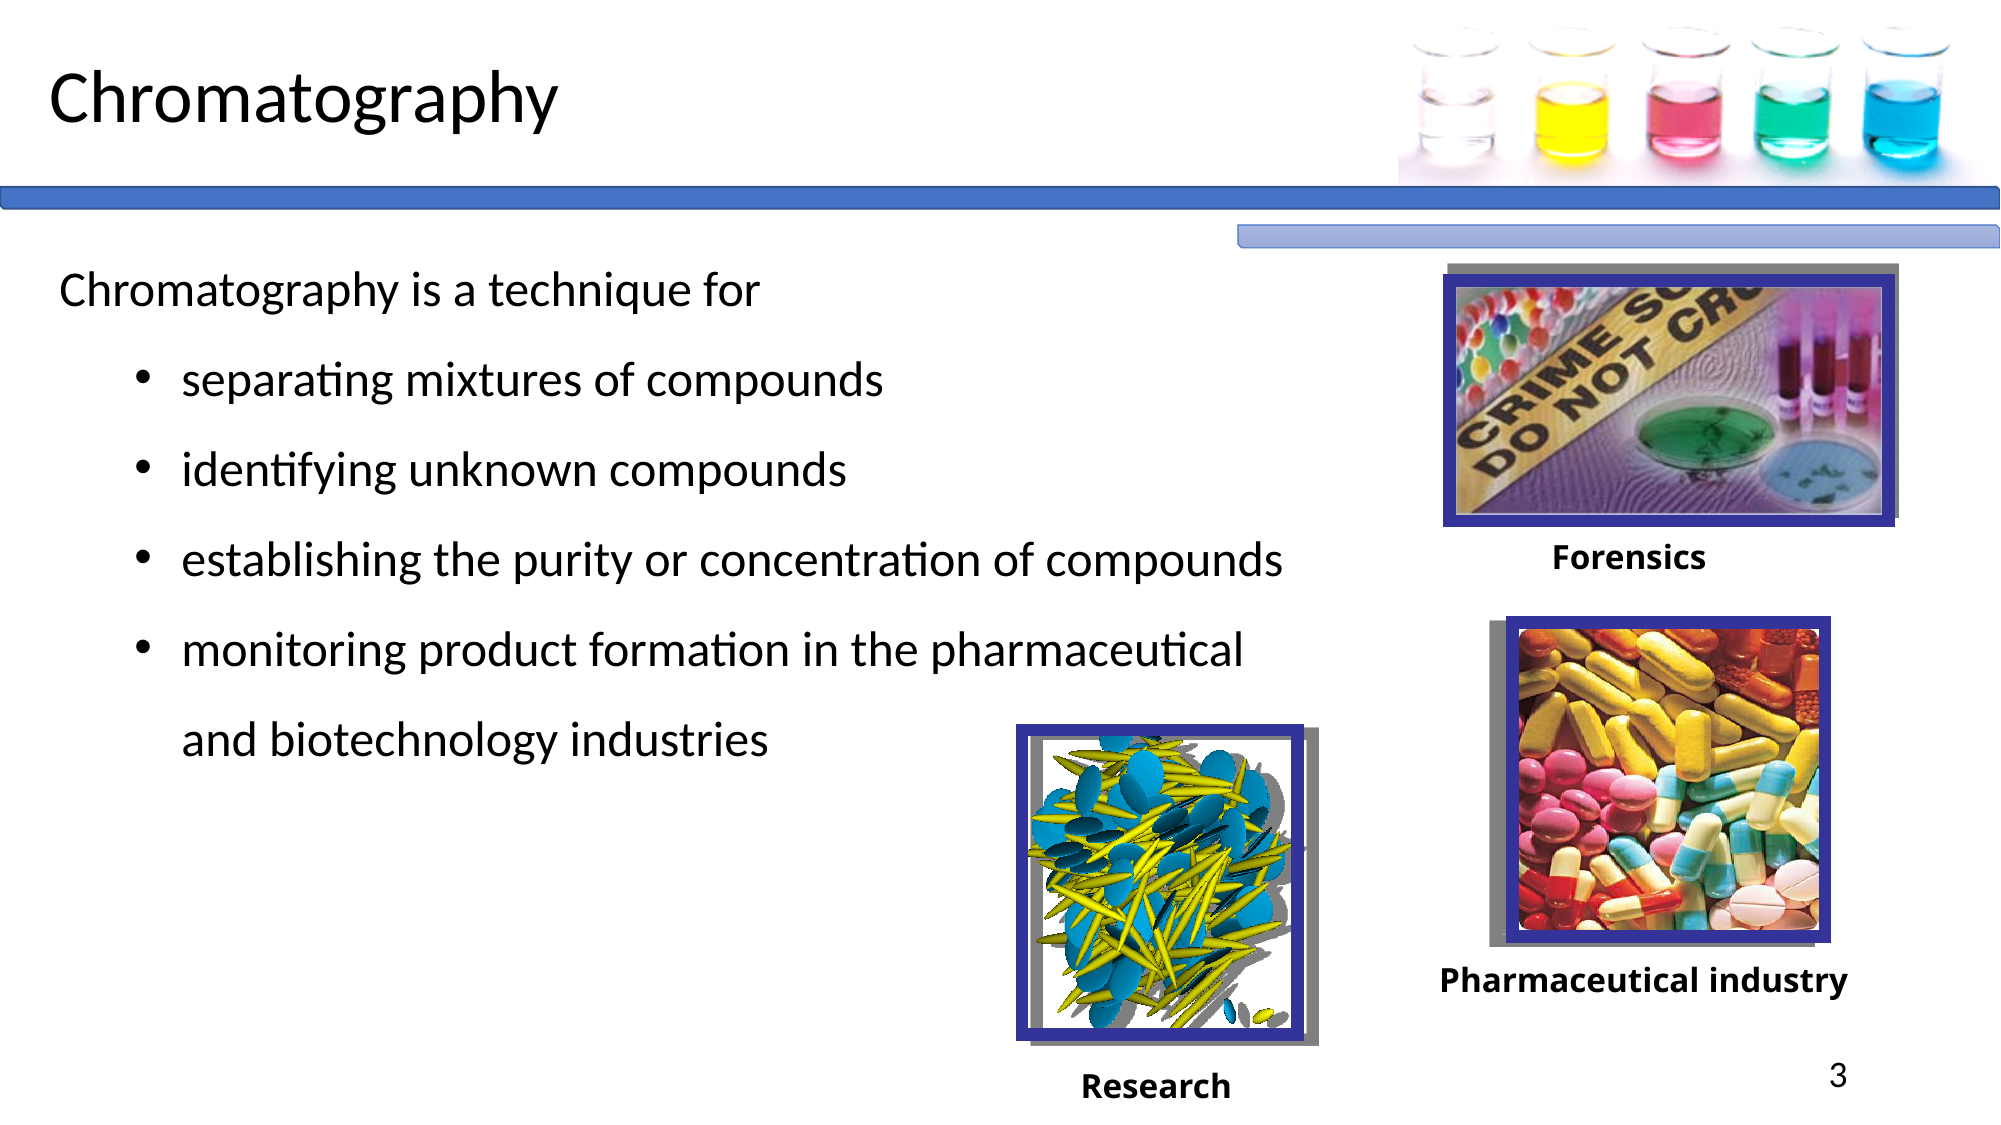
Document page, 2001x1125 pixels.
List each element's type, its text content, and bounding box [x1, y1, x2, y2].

picture [1028, 736, 1292, 1029]
text_box Research [1065, 1058, 1537, 1113]
text_box Chromatography is a technique for separating mixtures of compounds identifying unknown compounds establishing the purity or concentration of compounds monitoring product formation in the pharmaceutical and biotechnology industries [44, 219, 1302, 774]
text_box [1302, 224, 2000, 249]
picture [1185, 801, 1196, 813]
text_box Chromatography [34, 40, 1324, 146]
picture [1455, 286, 1883, 515]
picture [1398, 0, 2000, 187]
picture [1518, 628, 1819, 930]
text_box [0, 185, 2000, 210]
text_box Forensics [1536, 528, 1932, 584]
text_box Pharmaceutical industry [1424, 951, 2000, 1007]
picture [1169, 826, 1183, 833]
slide_number 3 [1412, 1042, 1863, 1103]
